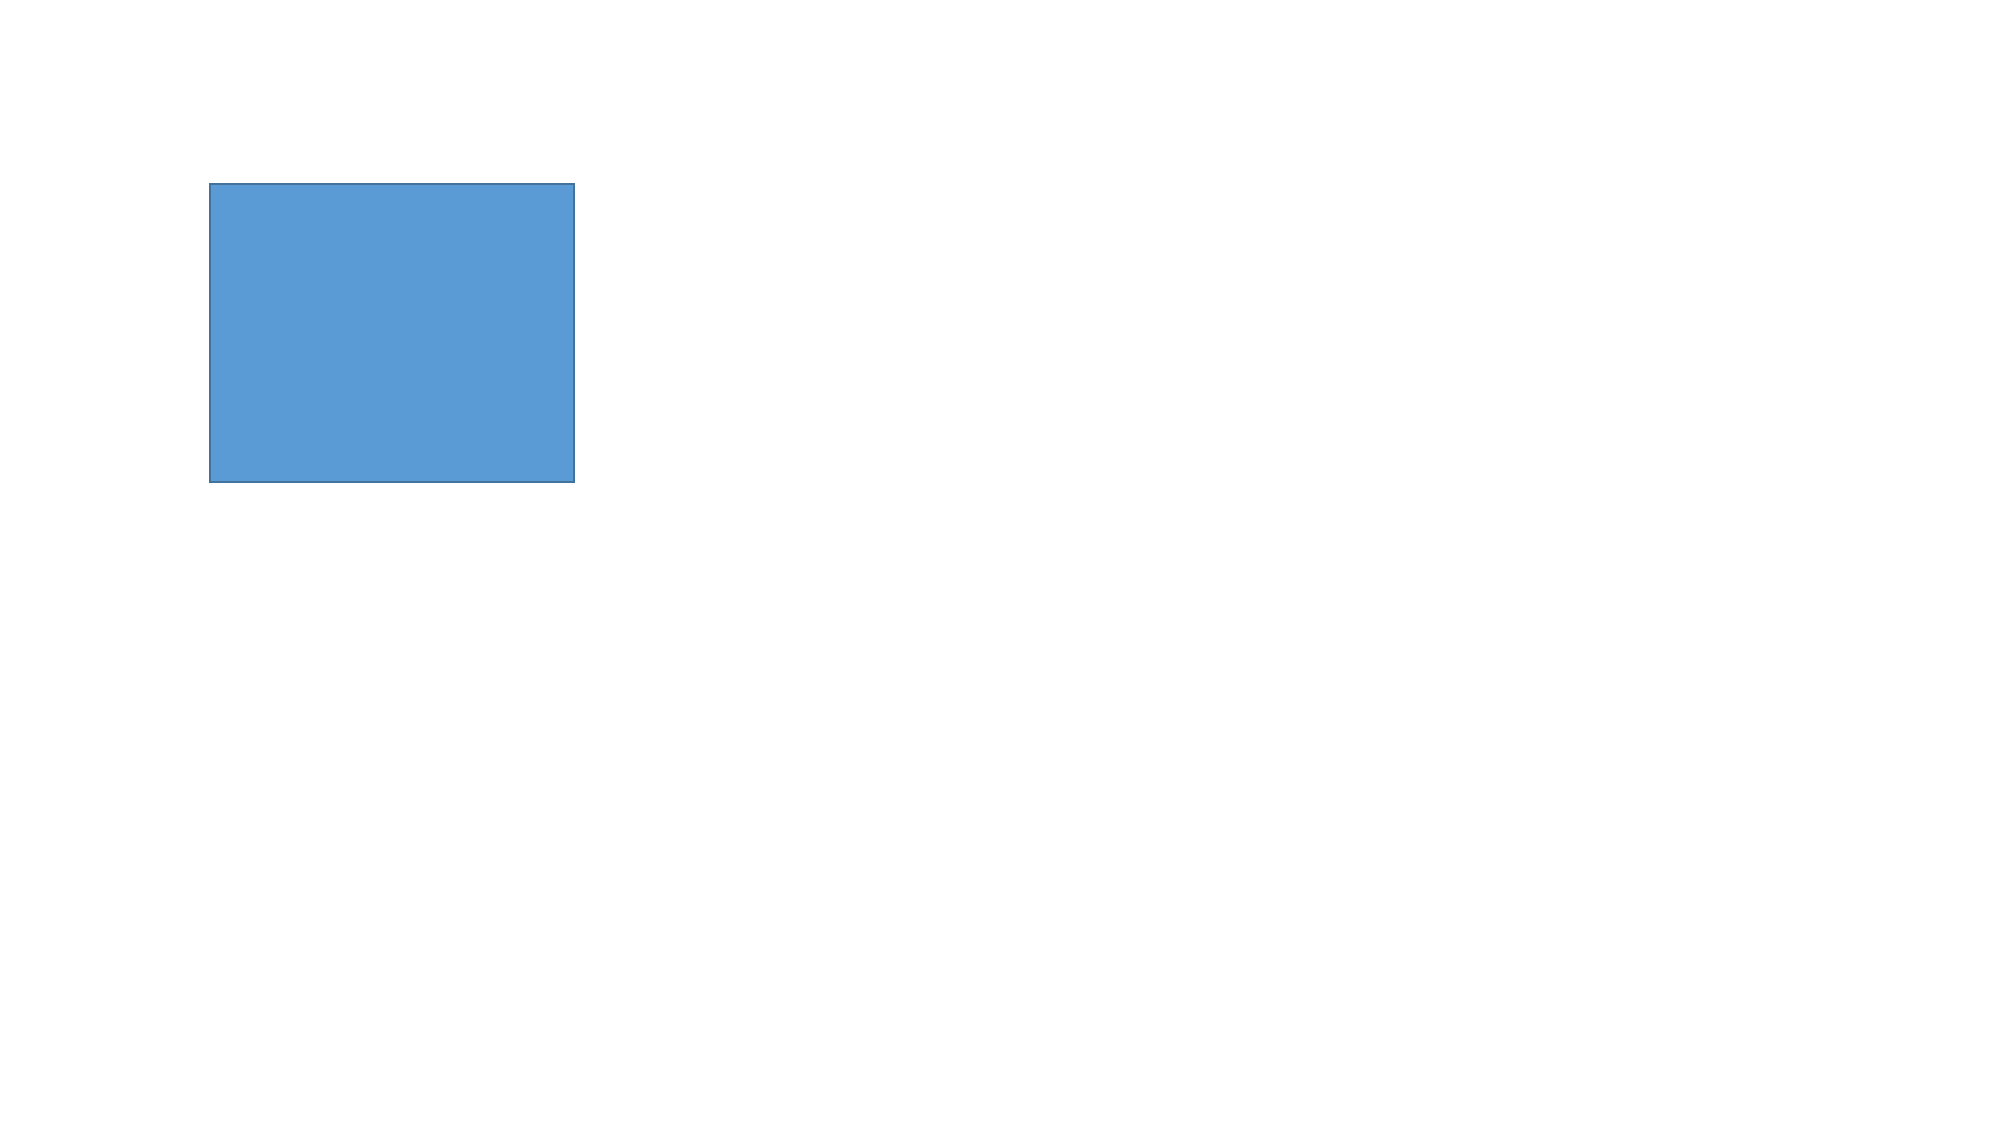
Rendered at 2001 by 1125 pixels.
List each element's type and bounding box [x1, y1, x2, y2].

text_box [209, 183, 575, 483]
